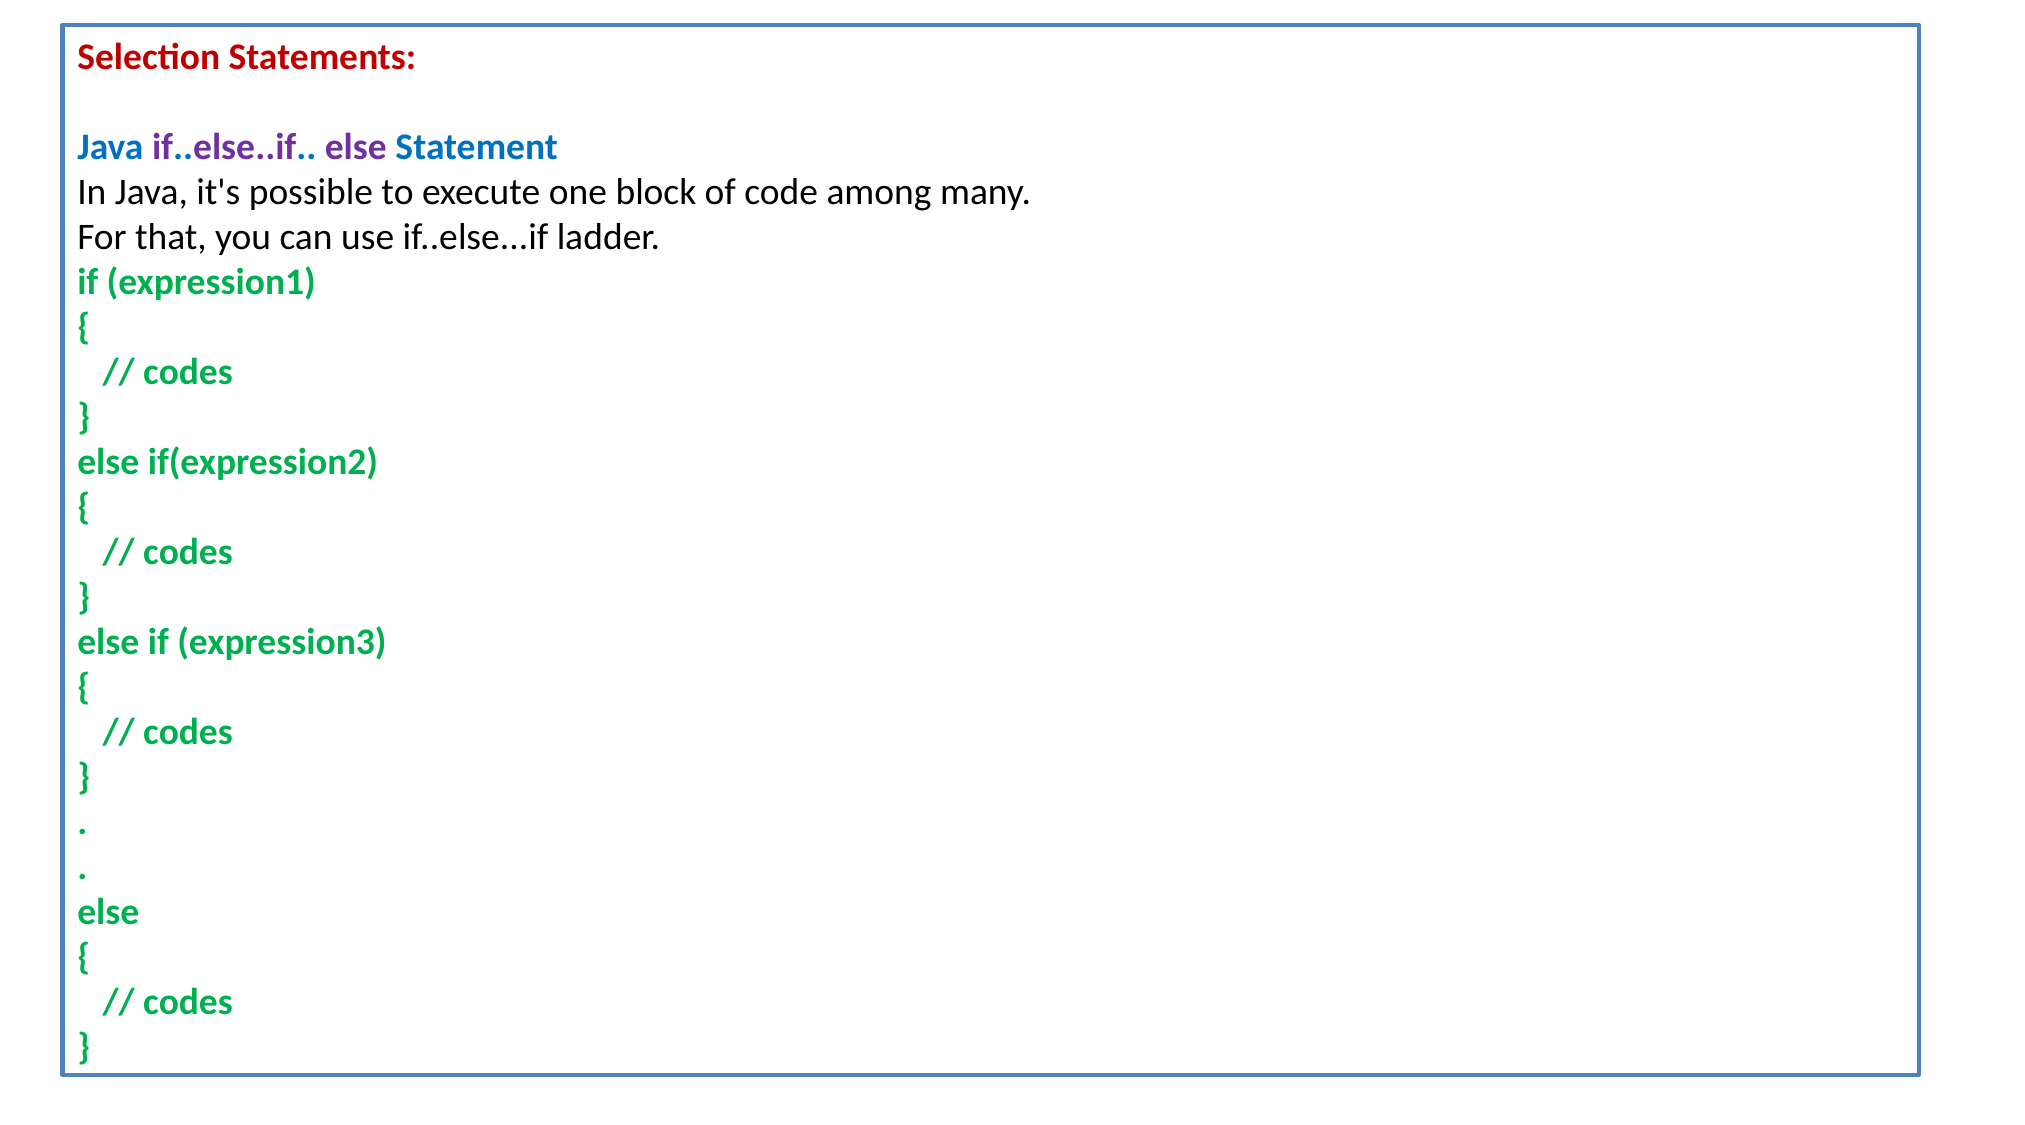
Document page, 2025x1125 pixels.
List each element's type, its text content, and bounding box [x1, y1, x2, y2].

text_box Selection Statements: Java if..else..if.. else Statement In Java, it's possible to execute one block of code among many. For that, you can use if..else...if ladder. if (expression1) { // codes } else if(expression2) { // codes } else if (expression3) { // codes } . . else { // codes } [60, 23, 1921, 1077]
